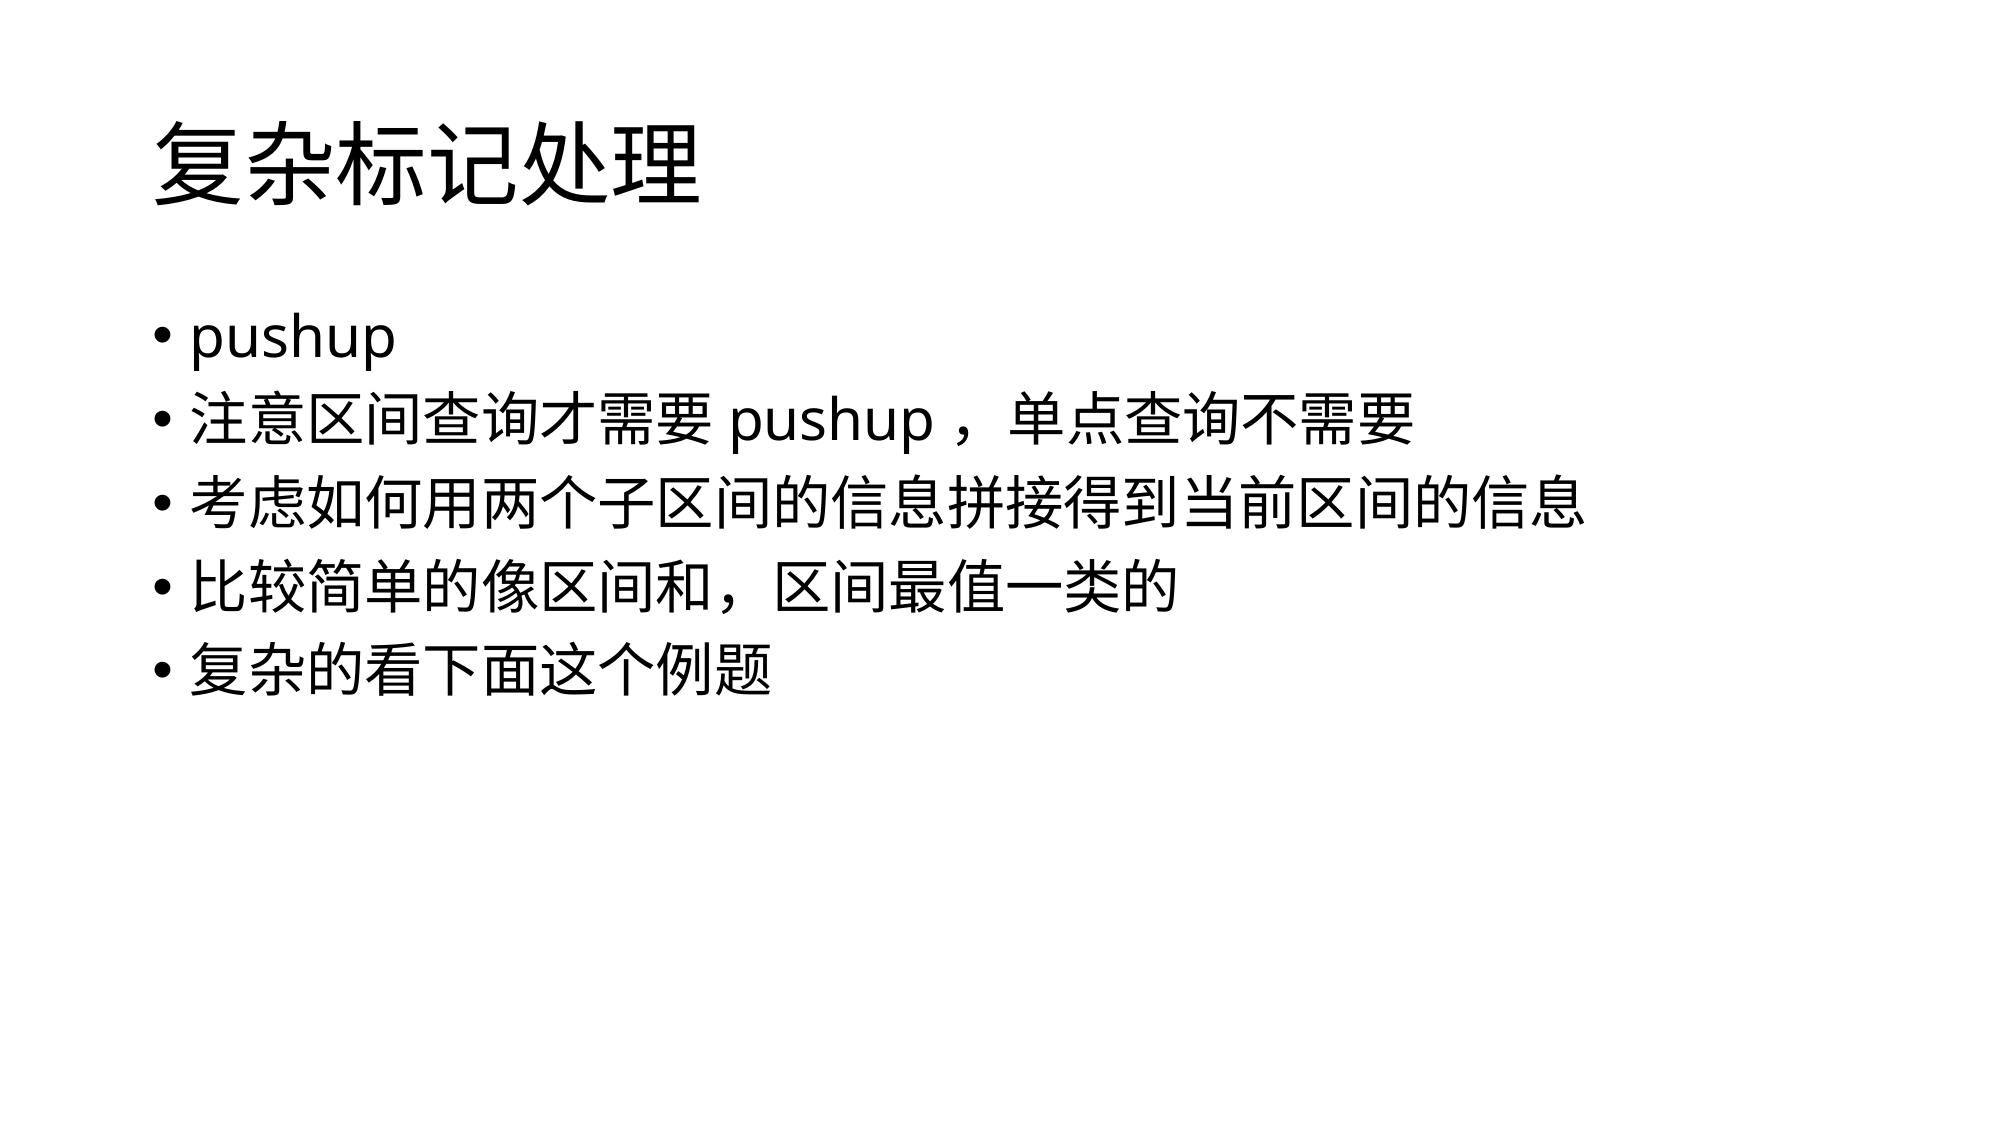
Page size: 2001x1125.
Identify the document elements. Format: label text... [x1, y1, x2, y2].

title 复杂标记处理 [137, 59, 1863, 278]
list pushup 注意区间查询才需要pushup，单点查询不需要 考虑如何用两个子区间的信息拼接得到当前区间的信息 比较简单的像区间和，区间最值一类的 复杂的看下面这个例题 [137, 299, 1863, 1014]
